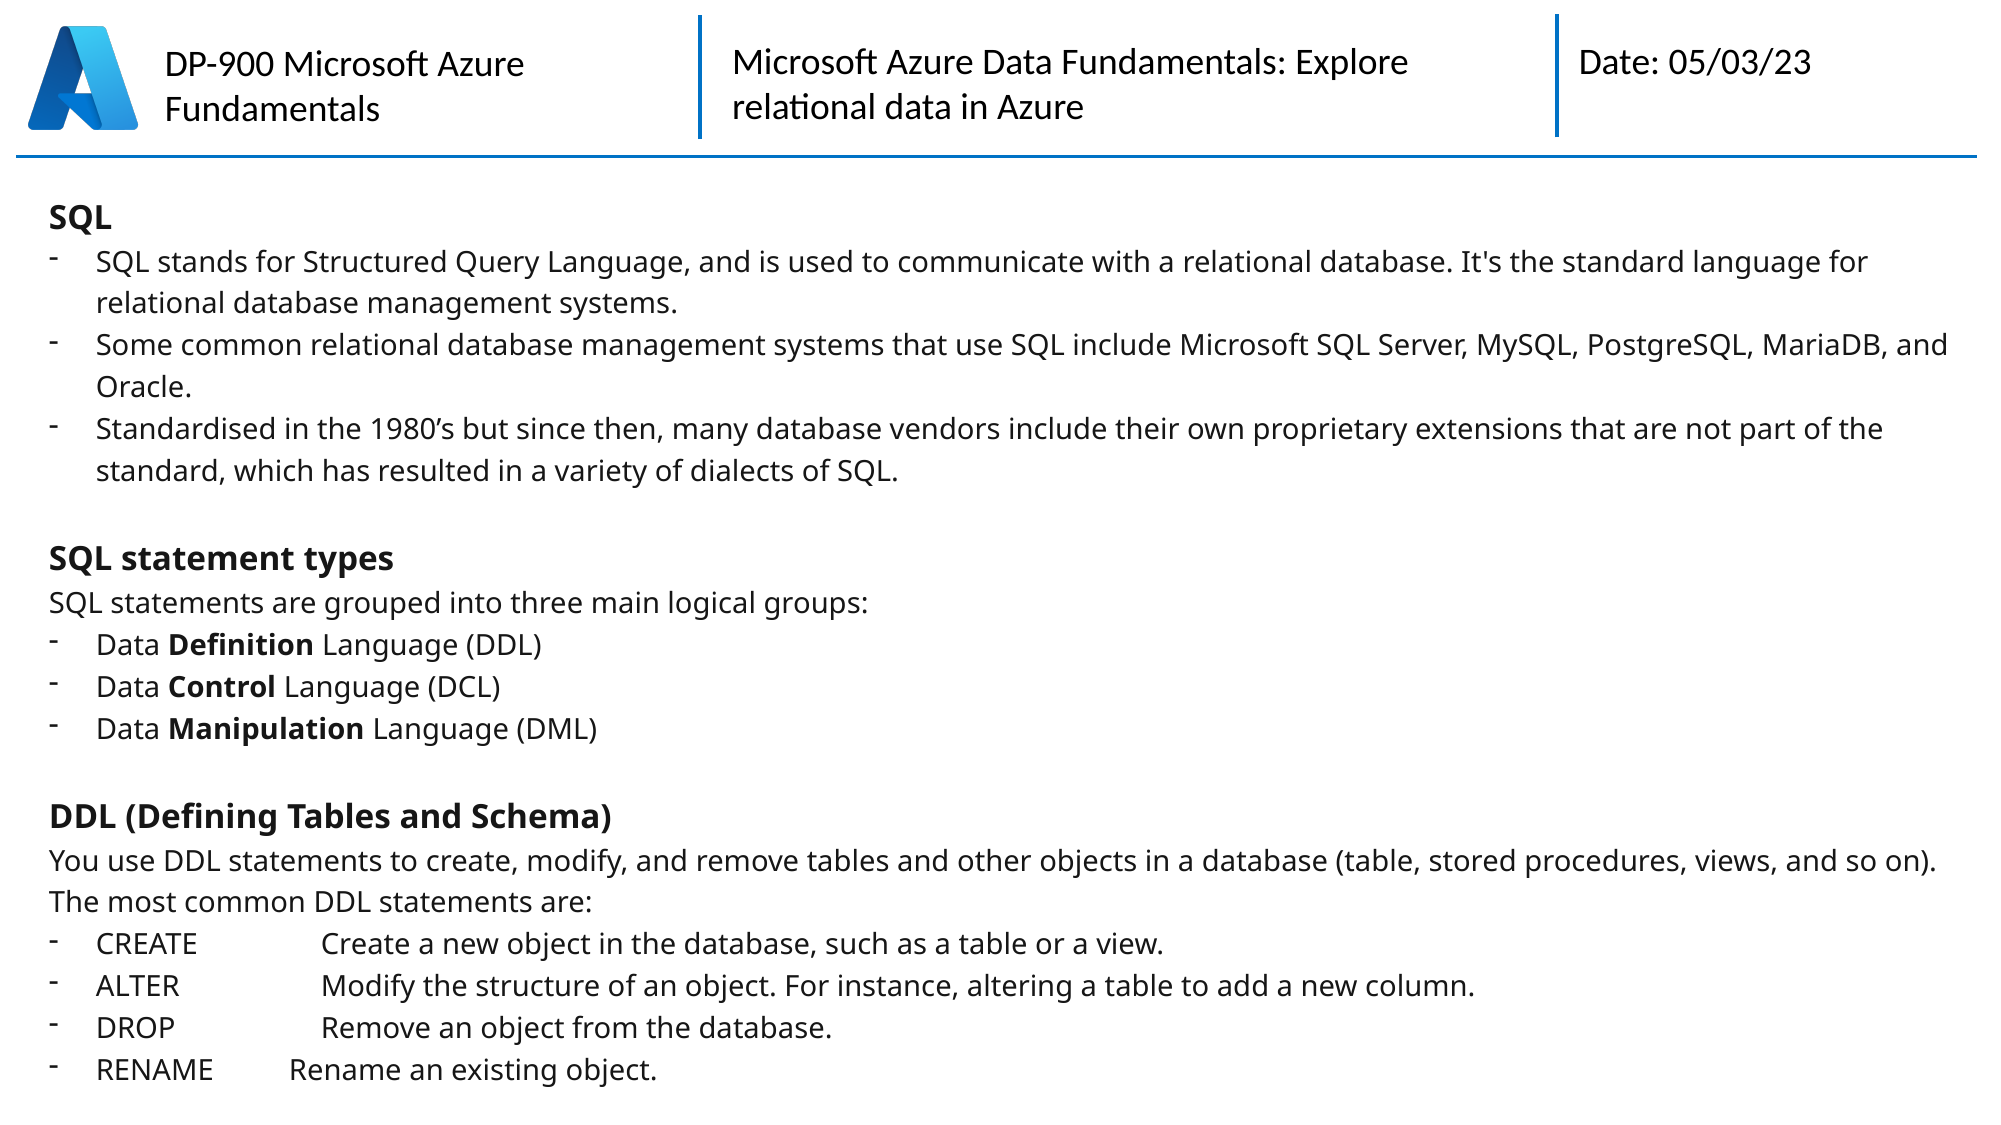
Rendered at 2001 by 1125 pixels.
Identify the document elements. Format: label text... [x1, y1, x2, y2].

text_box SQL SQL stands for Structured Query Language, and is used to communicate with a relational database. It's the standard language for relational database management systems. Some common relational database management systems that use SQL include Microsoft SQL Server, MySQL, PostgreSQL, MariaDB, and Oracle. Standardised in the 1980’s but since then, many database vendors include their own proprietary extensions that are not part of the standard, which has resulted in a variety of dialects of SQL. SQL statement types SQL statements are grouped into three main logical groups: Data Definition Language (DDL) Data Control Language (DCL) Data Manipulation Language (DML) DDL (Defining Tables and Schema) You use DDL statements to create, modify, and remove tables and other objects in a database (table, stored procedures, views, and so on). The most common DDL statements are: CREATE Create a new object in the database, such as a table or a view. ALTER Modify the structure of an object. For instance, altering a table to add a new column. DROP Remove an object from the database. RENAME Rename an existing object. [34, 180, 1978, 1094]
picture [23, 18, 143, 138]
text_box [16, 13, 1978, 157]
